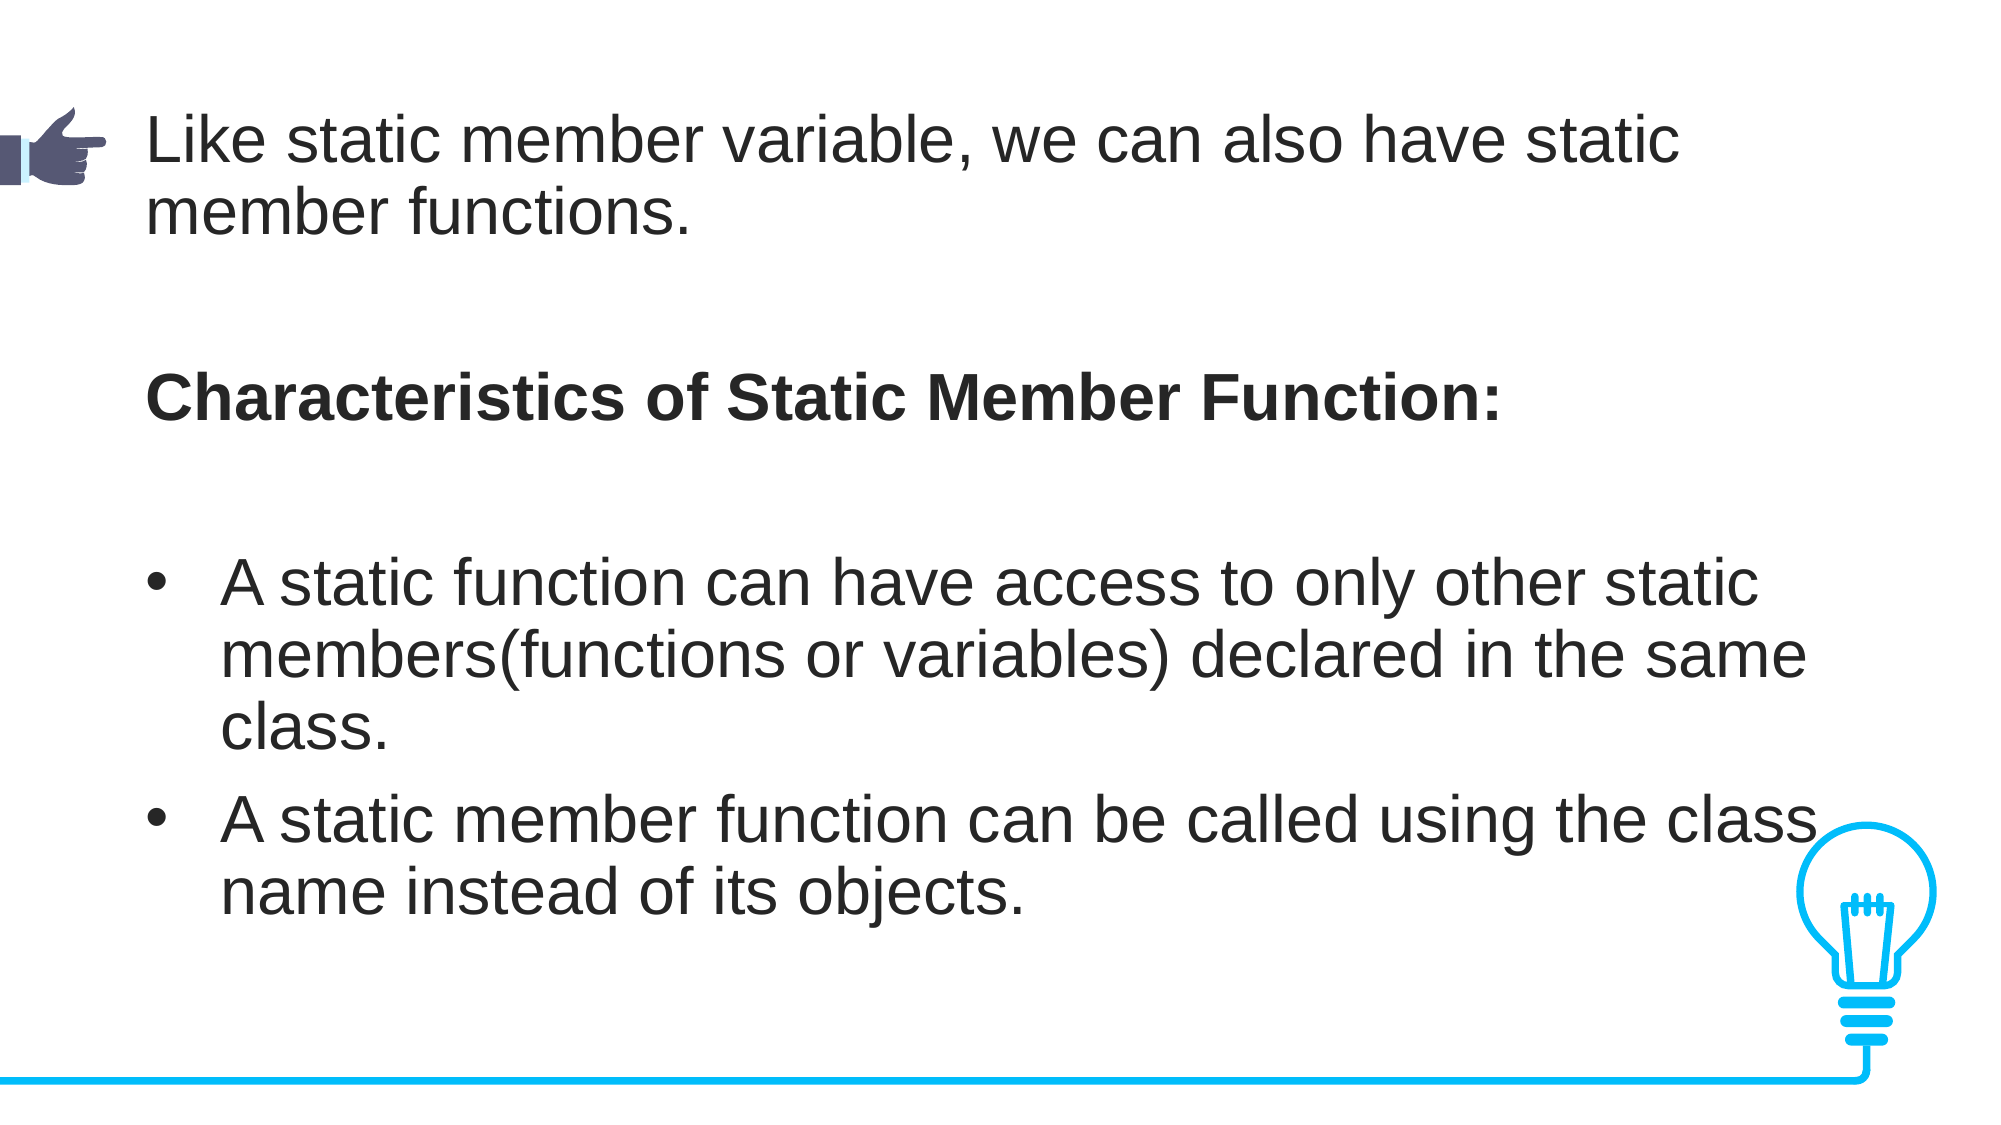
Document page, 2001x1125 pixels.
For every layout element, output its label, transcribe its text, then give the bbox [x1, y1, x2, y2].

list Like static member variable, we can also have static member functions. Characteristics of Static Member Function: A static function can have access to only other static members(functions or variables) declared in the same class. A static member function can be called using the class name instead of its objects. [130, 46, 1927, 988]
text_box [0, 107, 107, 186]
